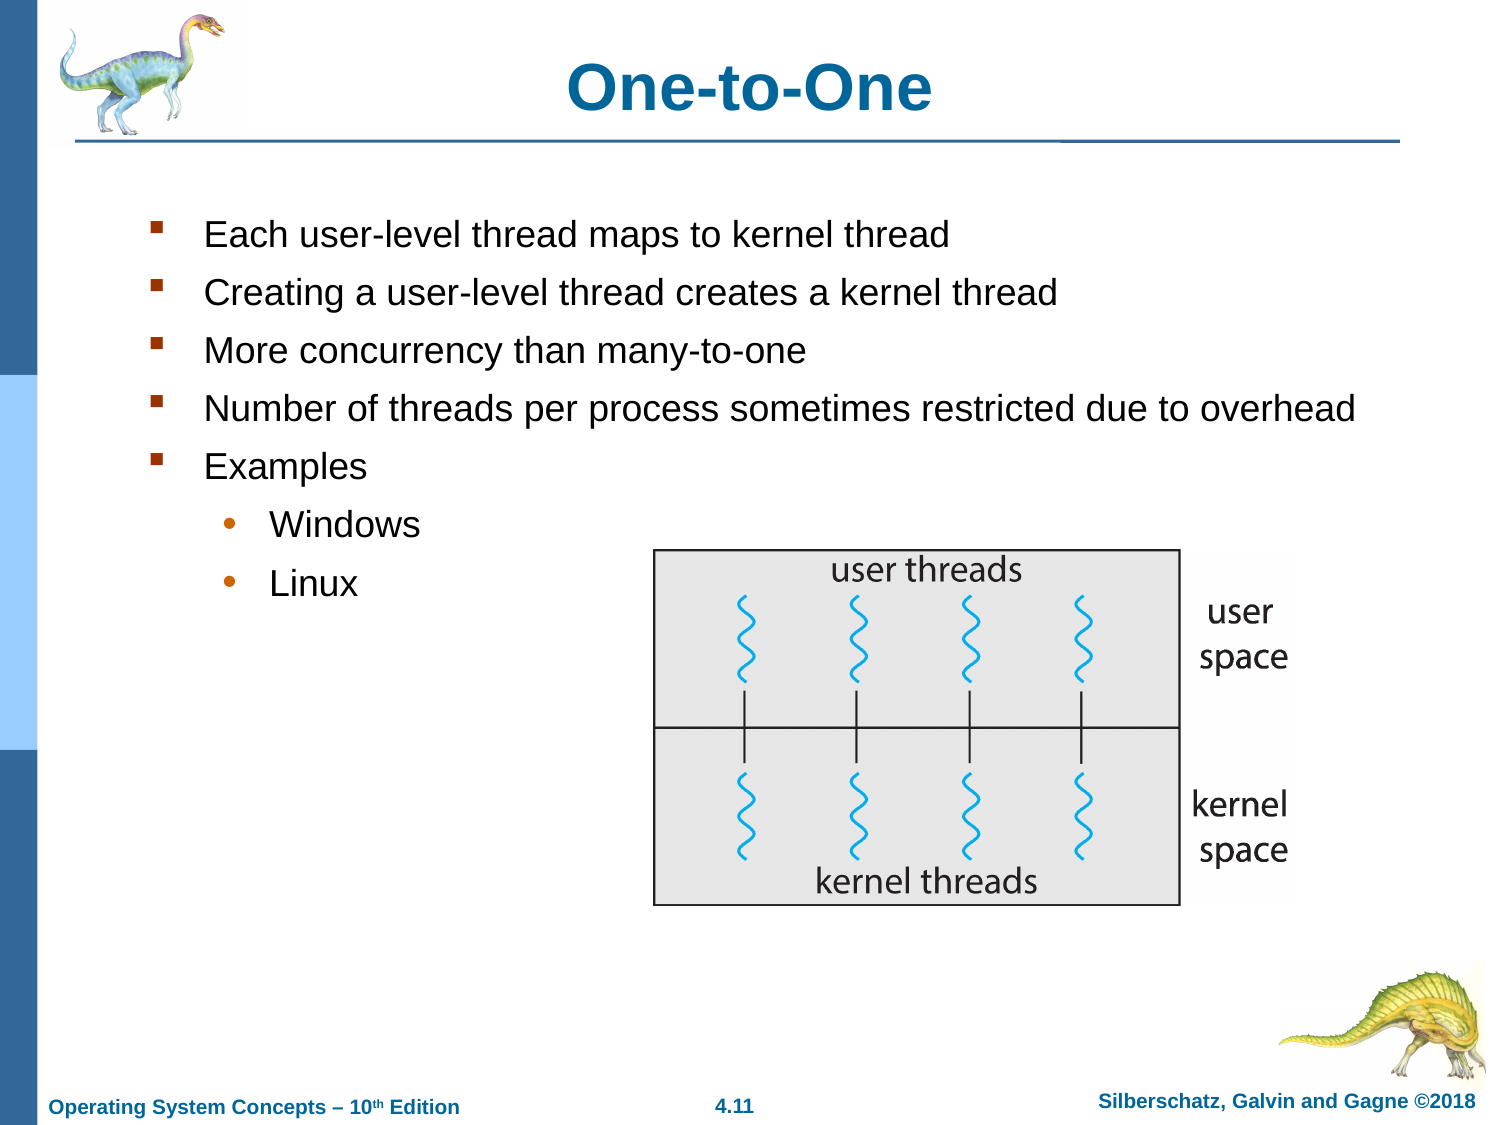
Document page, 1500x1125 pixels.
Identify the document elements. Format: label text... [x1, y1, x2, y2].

title One-to-One [75, 36, 1425, 132]
picture [653, 549, 1296, 906]
picture [1275, 959, 1486, 1090]
picture [46, 0, 243, 149]
list Each user-level thread maps to kernel thread Creating a user-level thread creates a kernel thread More concurrency than many-to-one Number of threads per process sometimes restricted due to overhead Examples Windows Linux [132, 202, 1384, 946]
